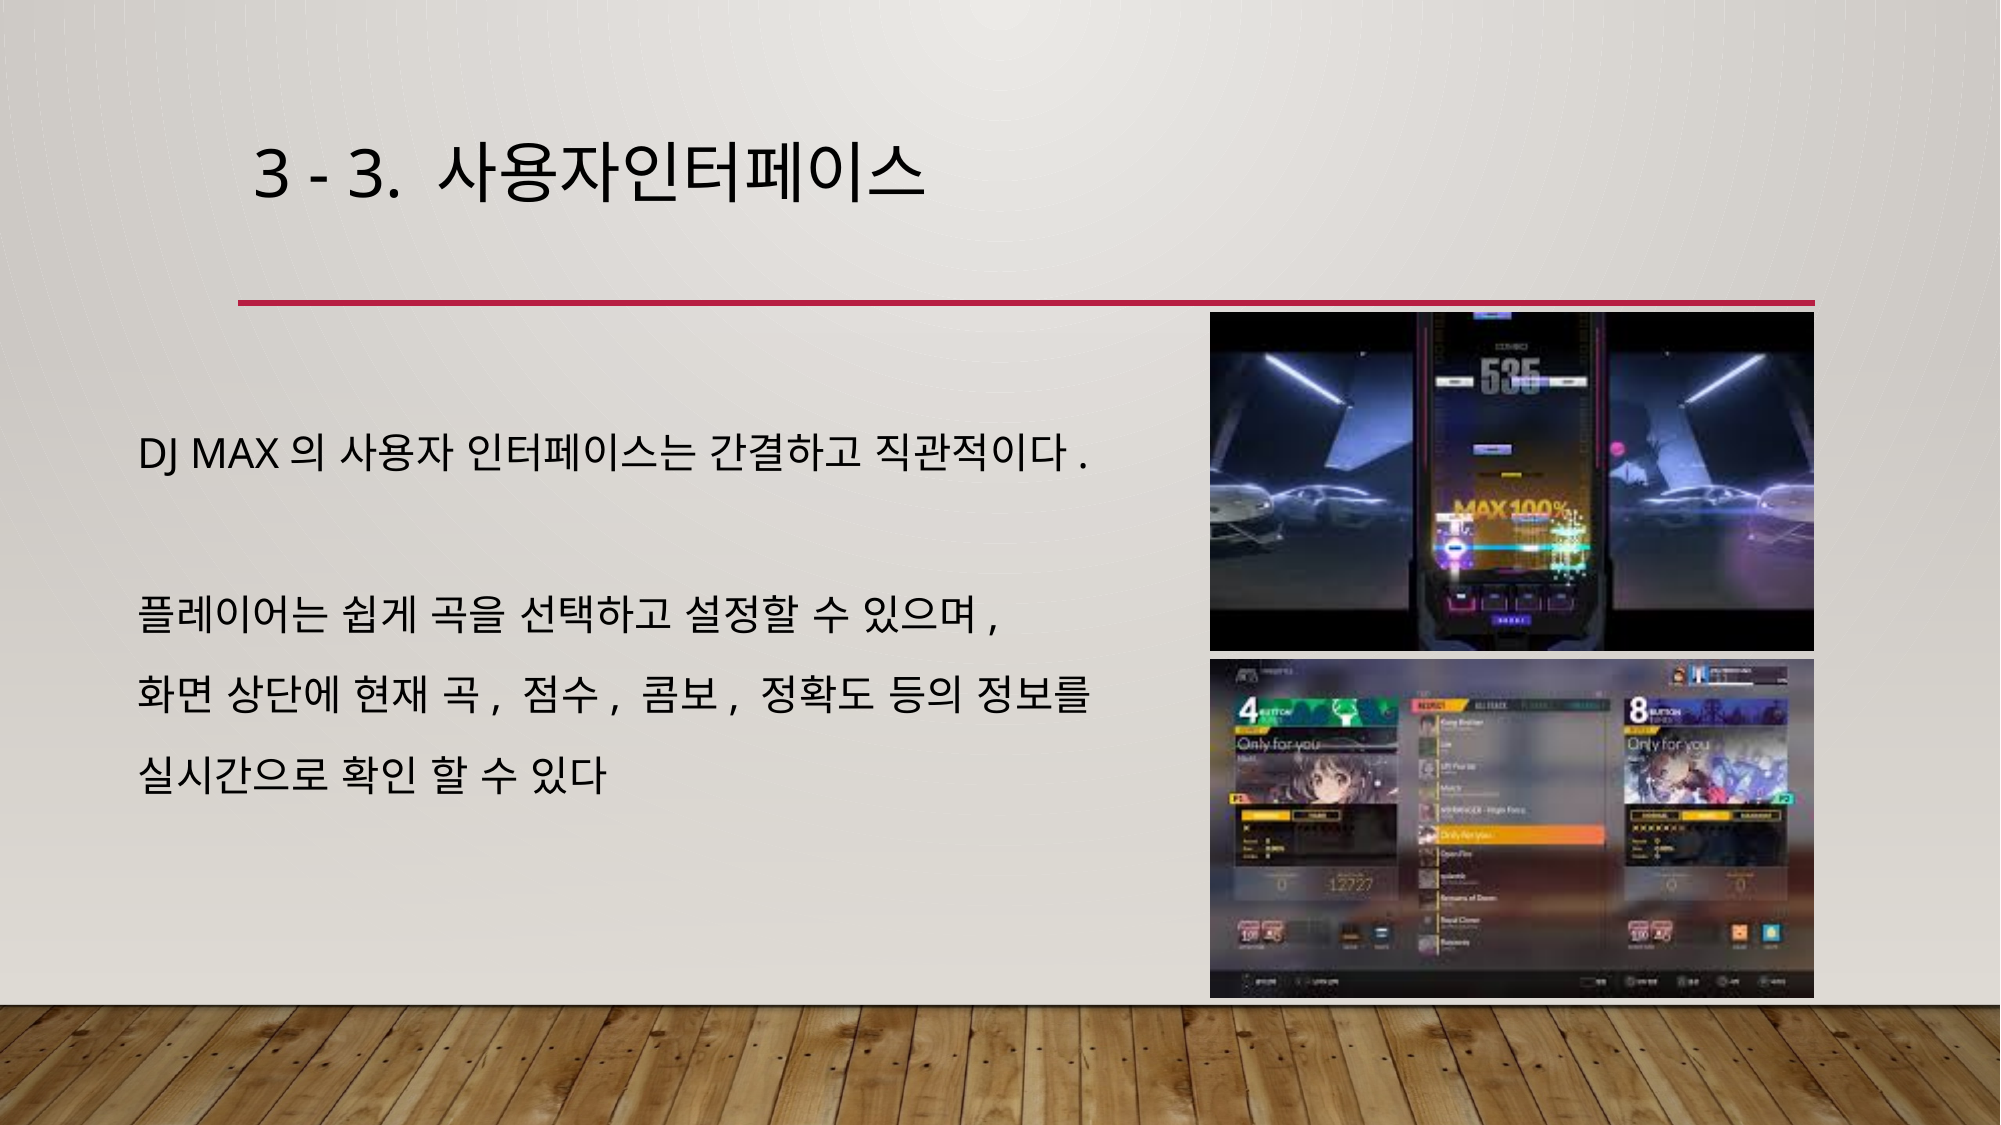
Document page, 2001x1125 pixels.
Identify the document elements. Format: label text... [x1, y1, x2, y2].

picture [0, 1005, 2000, 1125]
picture [1209, 659, 1814, 998]
title 3 - 3. 사용자인터페이스 [238, 131, 1814, 305]
picture [1209, 312, 1814, 652]
list DJ MAX의 사용자 인터페이스는 간결하고 직관적이다. 플레이어는 쉽게 곡을 선택하고 설정할 수 있으며, 화면 상단에 현재 곡, 점수, 콤보, 정확도 등의 정보를 실시간으로 확인 할 수 있다 [122, 409, 1698, 976]
